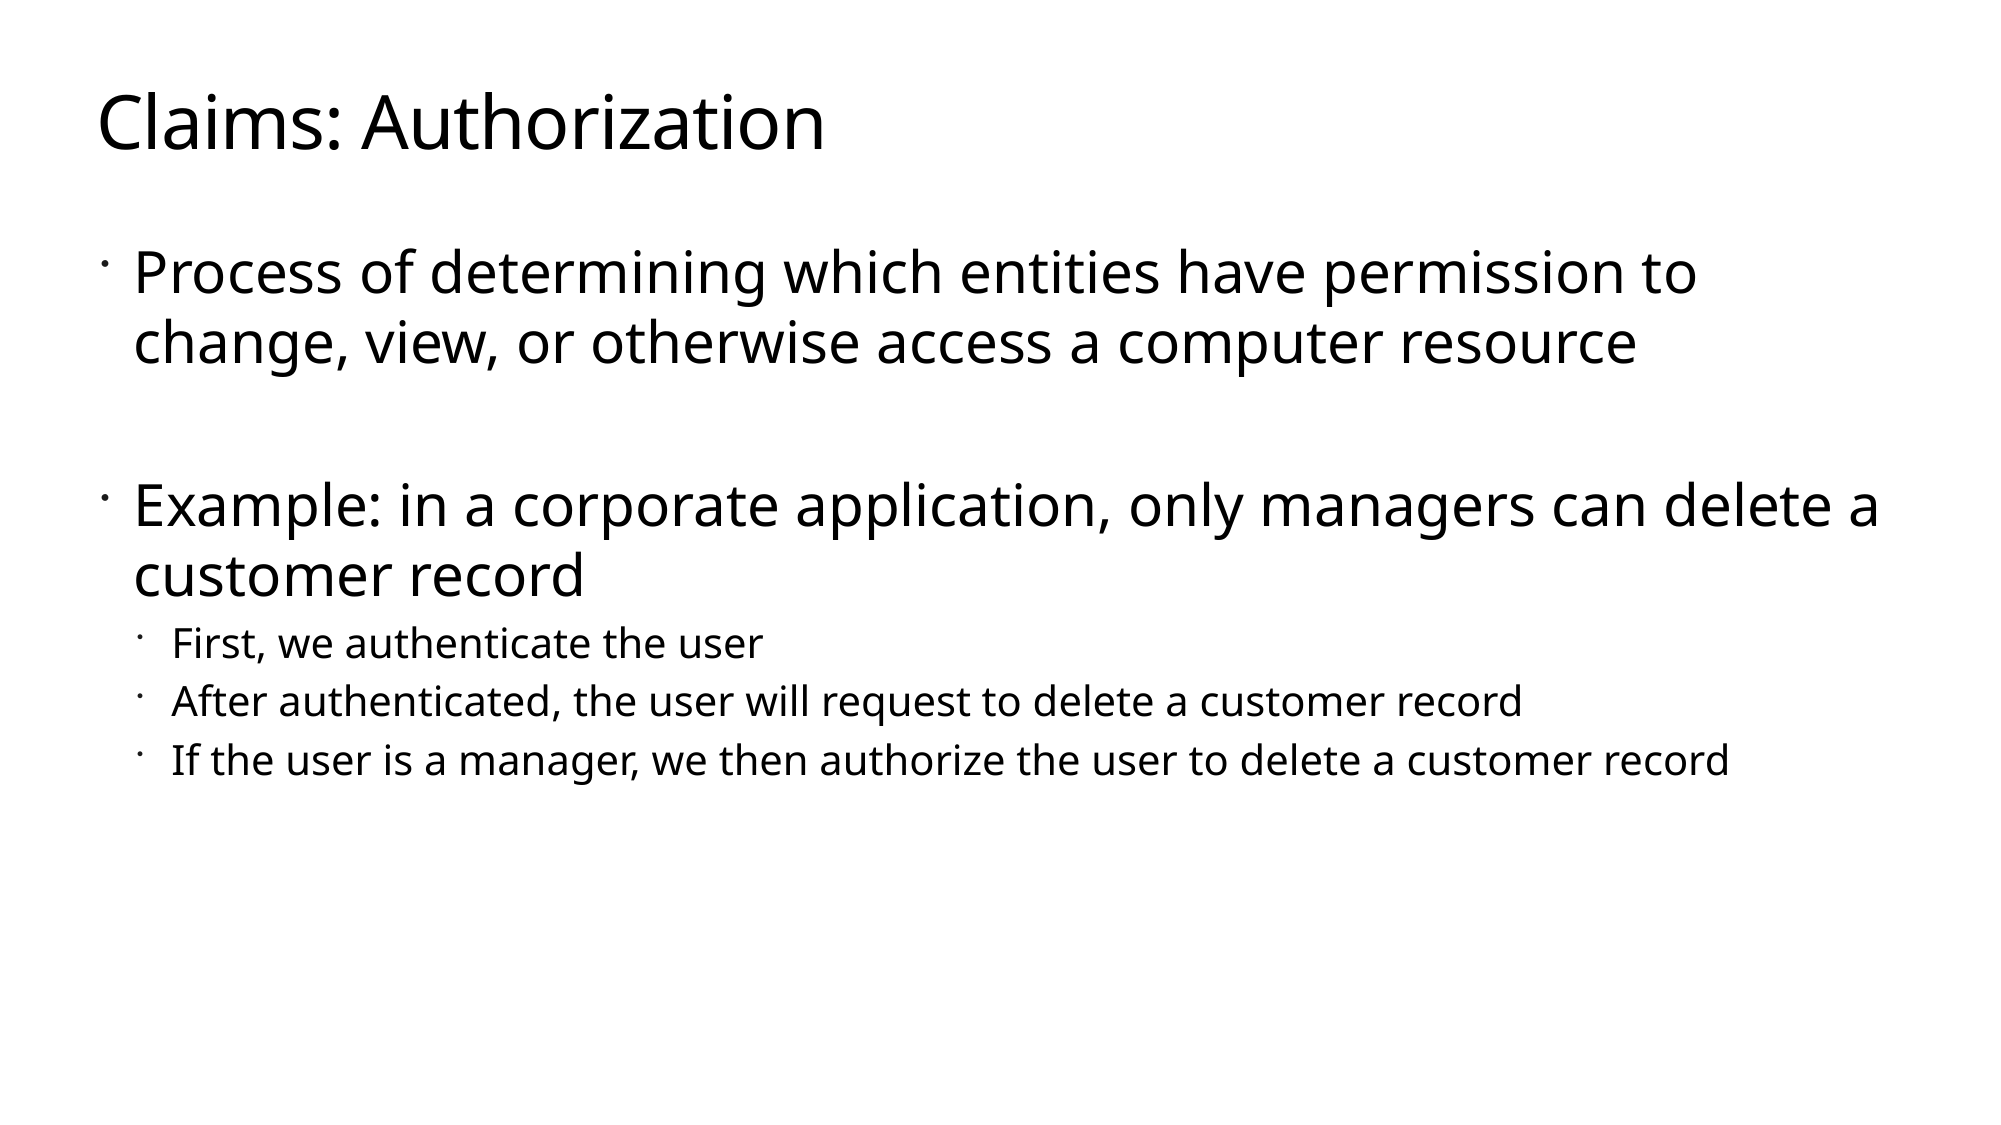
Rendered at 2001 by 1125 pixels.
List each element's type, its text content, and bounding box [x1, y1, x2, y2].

title Claims: Authorization [96, 75, 1904, 166]
list Process of determining which entities have permission to change, view, or otherwise access a computer resource Example: in a corporate application, only managers can delete a customer record First, we authenticate the user After authenticated, the user will request to delete a customer record If the user is a manager, we then authorize the user to delete a customer record [96, 235, 1904, 799]
